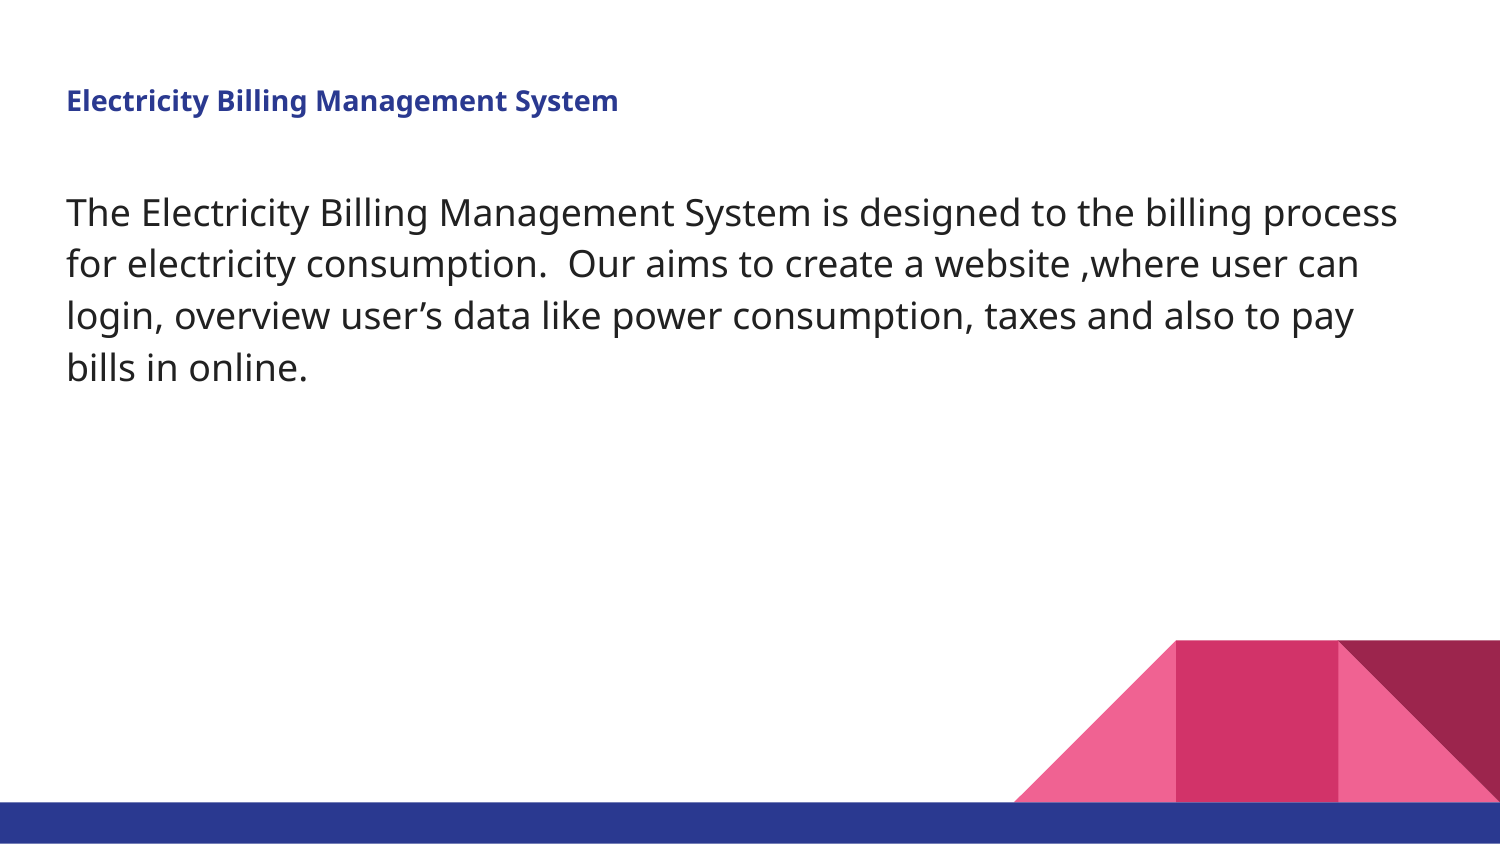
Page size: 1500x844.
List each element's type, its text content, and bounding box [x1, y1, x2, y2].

list The Electricity Billing Management System is designed to the billing process for electricity consumption. Our aims to create a website ,where user can login, overview user’s data like power consumption, taxes and also to pay bills in online. [51, 166, 1449, 800]
title Electricity Billing Management System [51, 67, 1449, 166]
